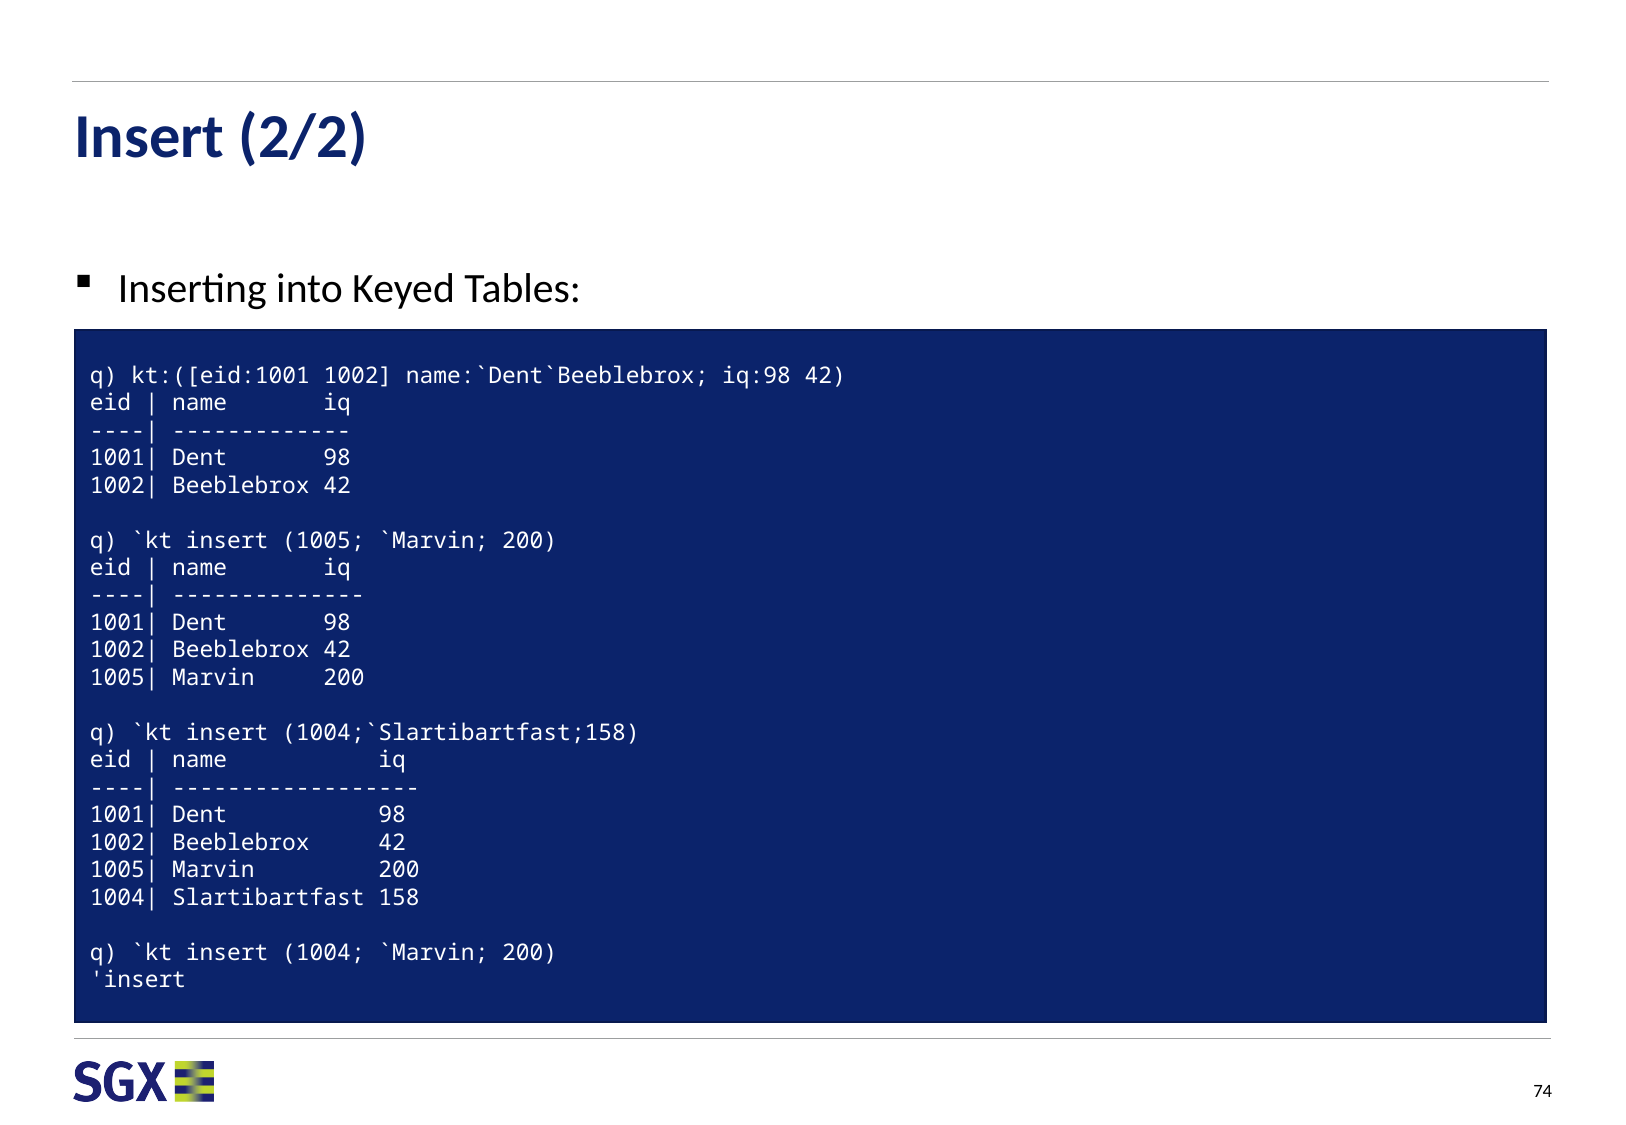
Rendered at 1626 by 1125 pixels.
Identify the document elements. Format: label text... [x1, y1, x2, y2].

list Inserting into Keyed Tables: [74, 261, 1551, 1030]
slide_number 74 [1484, 1080, 1553, 1099]
title Insert (2/2) [74, 103, 1551, 238]
picture [73, 1061, 214, 1102]
text_box q) kt:([eid:1001 1002] name:`Dent`Beeblebrox; iq:98 42) eid | name iq ----| ------------- 1001| Dent 98 1002| Beeblebrox 42 q) `kt insert (1005; `Marvin; 200) eid | name iq ----| -------------- 1001| Dent 98 1002| Beeblebrox 42 1005| Marvin 200 q) `kt insert (1004;`Slartibartfast;158) eid | name iq ----| ------------------ 1001| Dent 98 1002| Beeblebrox 42 1005| Marvin 200 1004| Slartibartfast 158 q) `kt insert (1004; `Marvin; 200) 'insert [74, 329, 1547, 1023]
